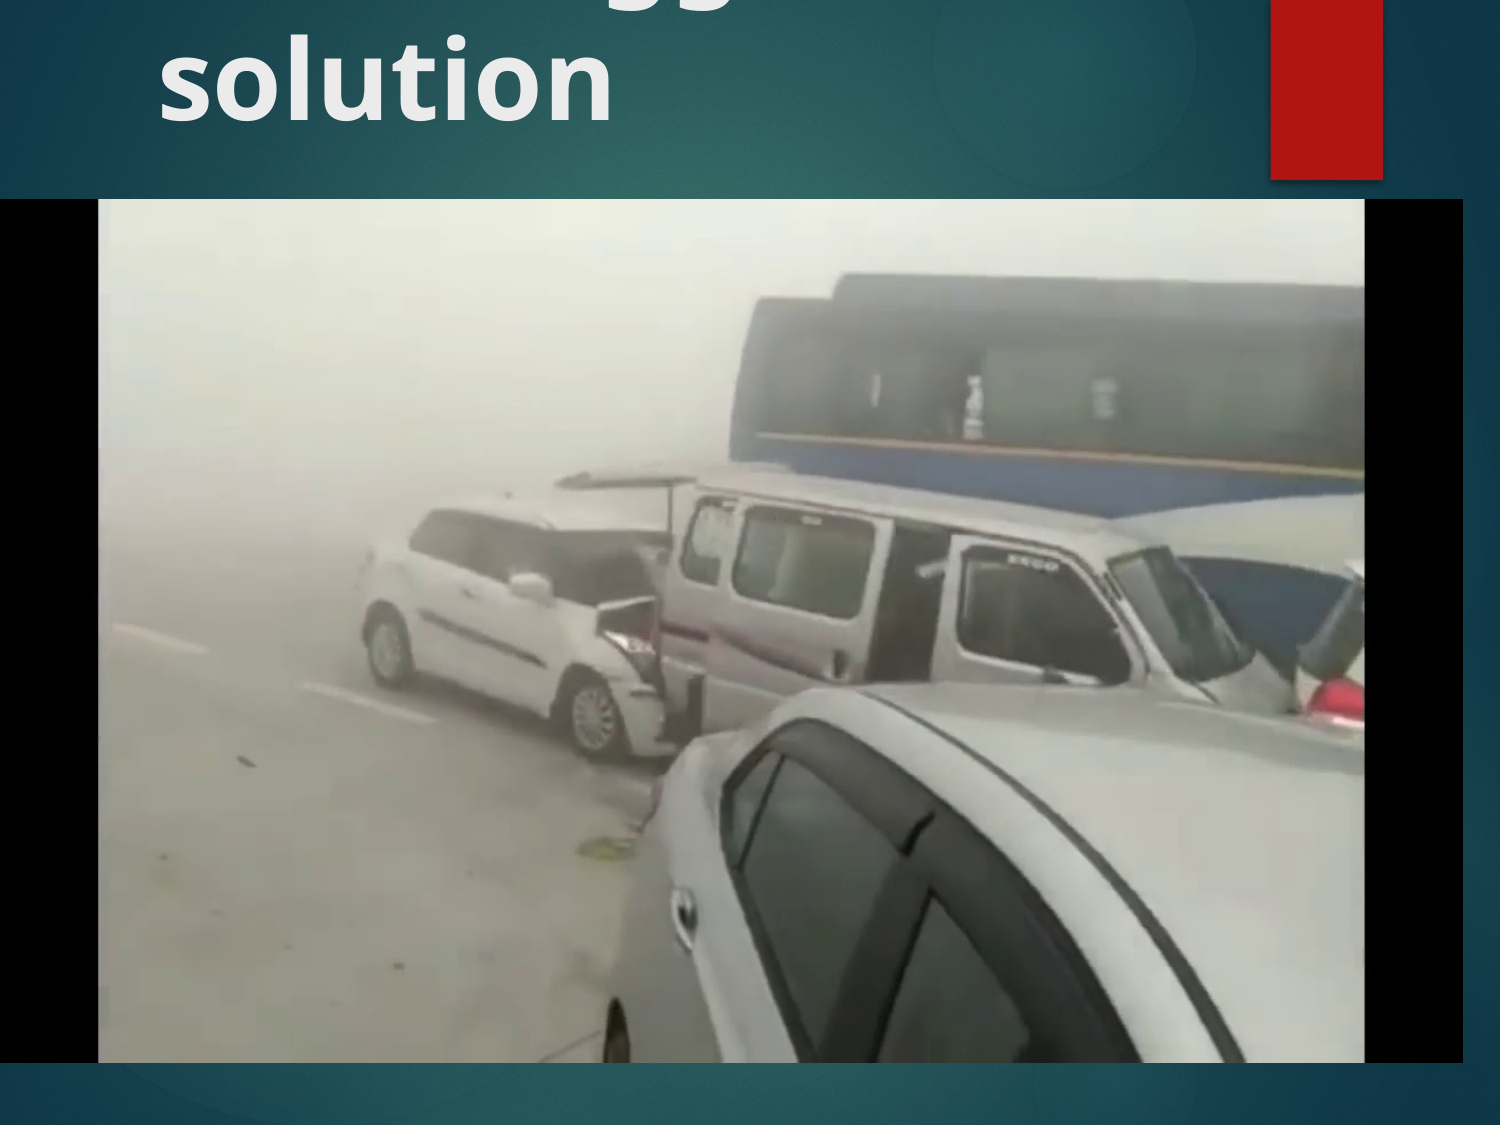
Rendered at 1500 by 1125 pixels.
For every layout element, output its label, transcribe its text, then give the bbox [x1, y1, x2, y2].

picture [0, 199, 1463, 1063]
title Road Fogg solution [142, 24, 1229, 150]
